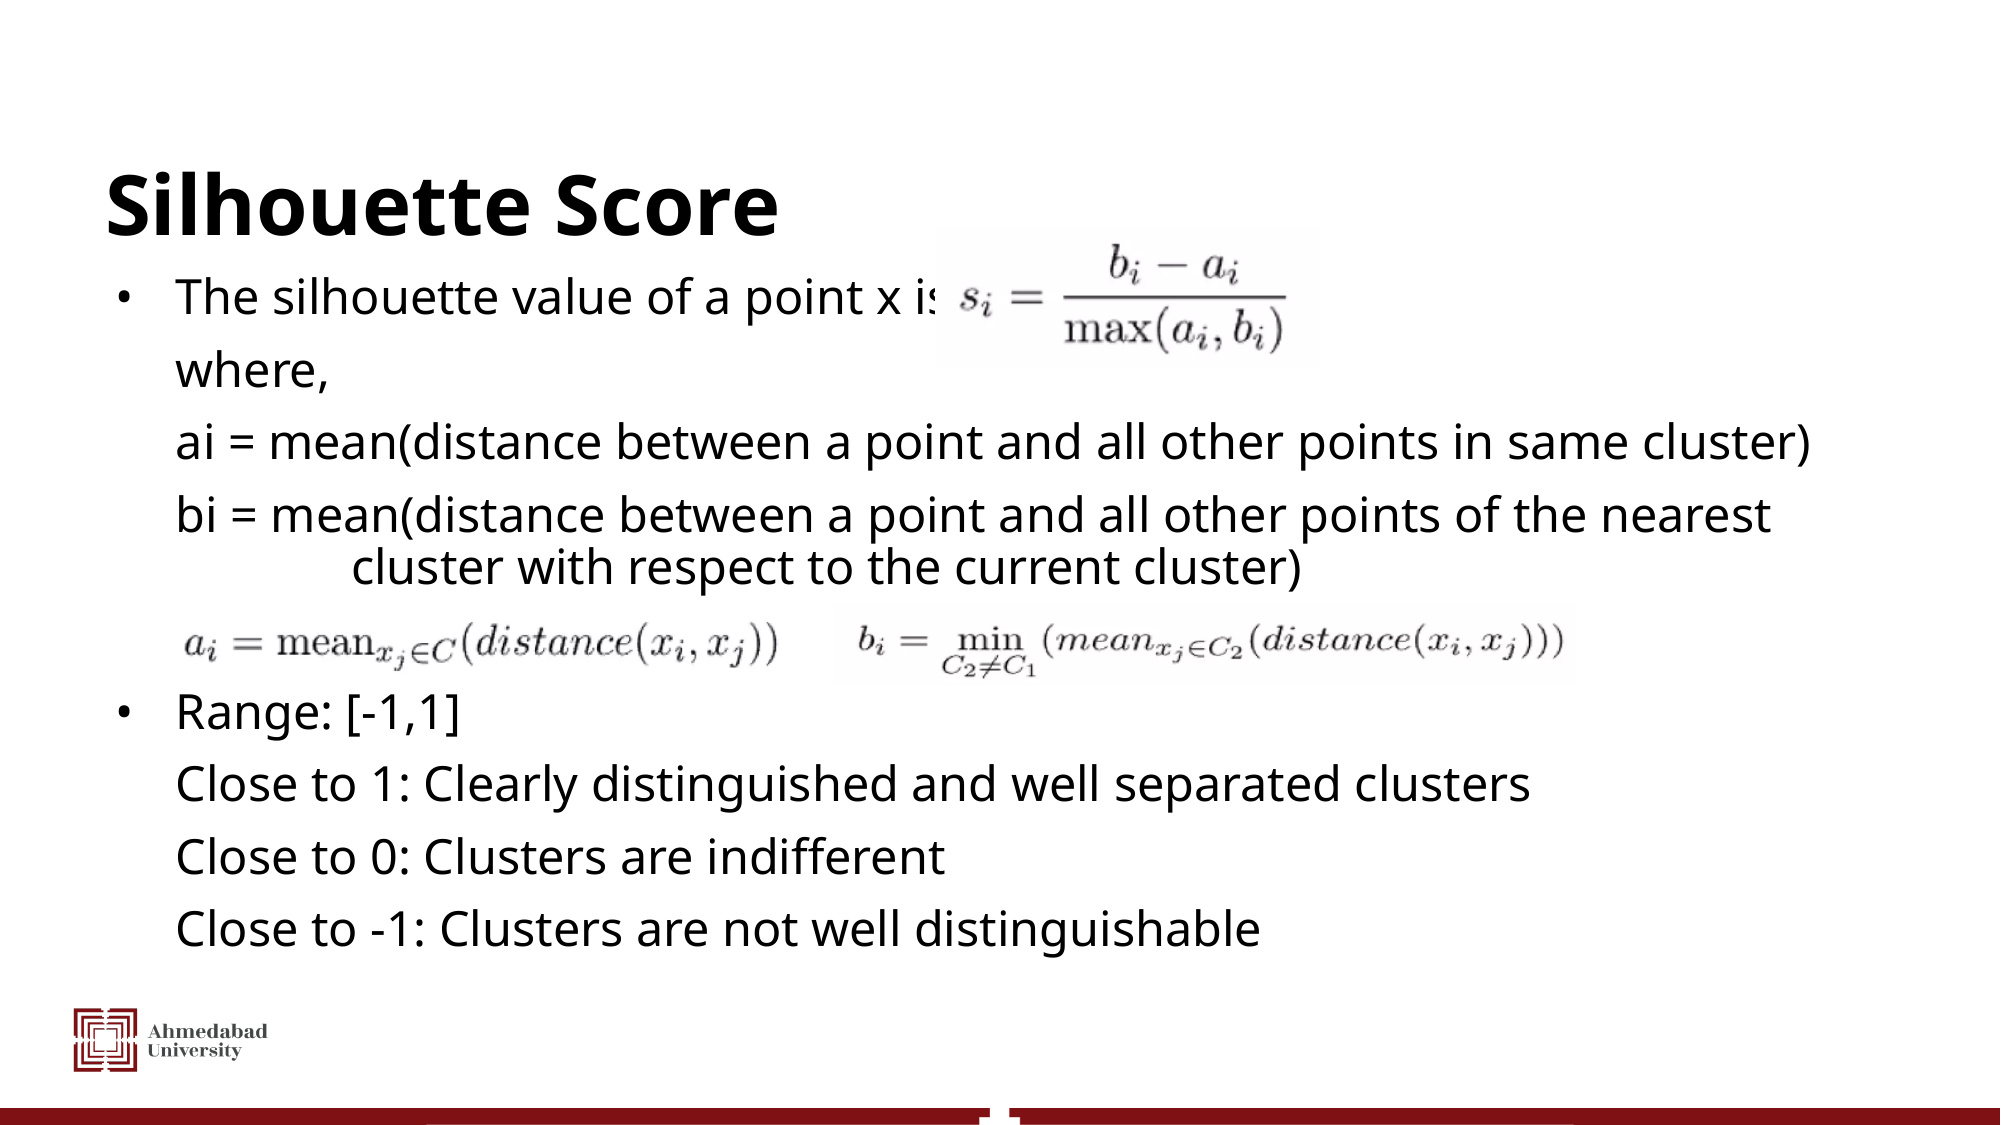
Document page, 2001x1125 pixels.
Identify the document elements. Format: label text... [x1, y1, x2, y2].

title Silhouette Score [97, 43, 1823, 262]
picture [0, 1108, 2000, 1125]
picture [834, 603, 1577, 686]
picture [935, 226, 1319, 369]
picture [58, 990, 283, 1089]
picture [163, 613, 782, 686]
list The silhouette value of a point x is: where, ai = mean(distance between a point and all other points in same cluster) bi = mean(distance between a point and all other points of the nearest cluster with respect to the current cluster) Range: [-1,1] Close to 1: Clearly distinguished and well separated clusters Close to 0: Clusters are indifferent Close to -1: Clusters are not well distinguishable [95, 265, 1821, 1017]
